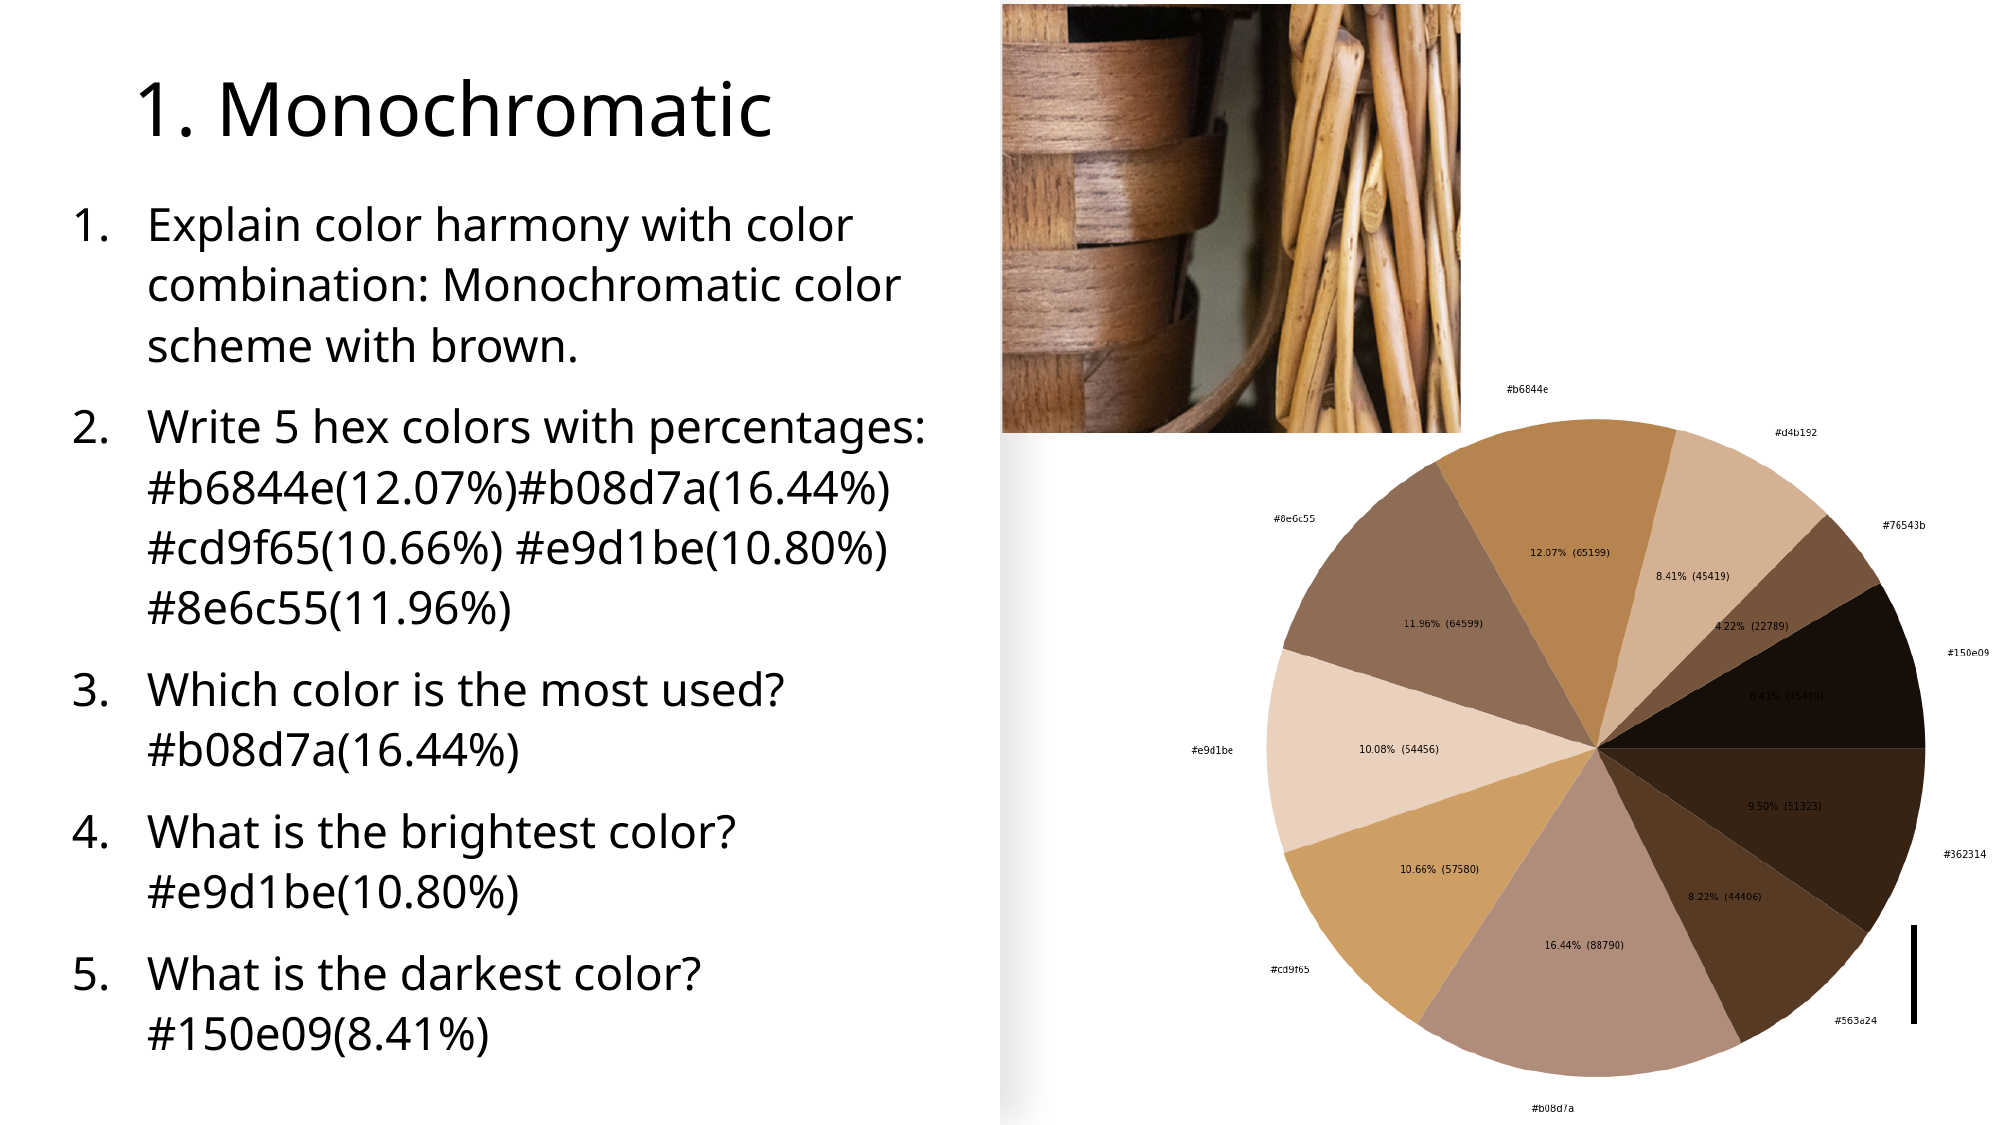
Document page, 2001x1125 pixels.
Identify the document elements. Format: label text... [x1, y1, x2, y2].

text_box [1037, 280, 2000, 1125]
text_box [1002, 3, 1461, 506]
list Explain color harmony with color combination: Monochromatic color scheme with brown. Write 5 hex colors with percentages: #b6844e(12.07%)#b08d7a(16.44%) #cd9f65(10.66%) #e9d1be(10.80%) #8e6c55(11.96%) Which color is the most used? #b08d7a(16.44%) What is the brightest color? #e9d1be(10.80%) What is the darkest color? #150e09(8.41%) [63, 182, 937, 1084]
title 1. Monochromatic [125, 36, 875, 160]
